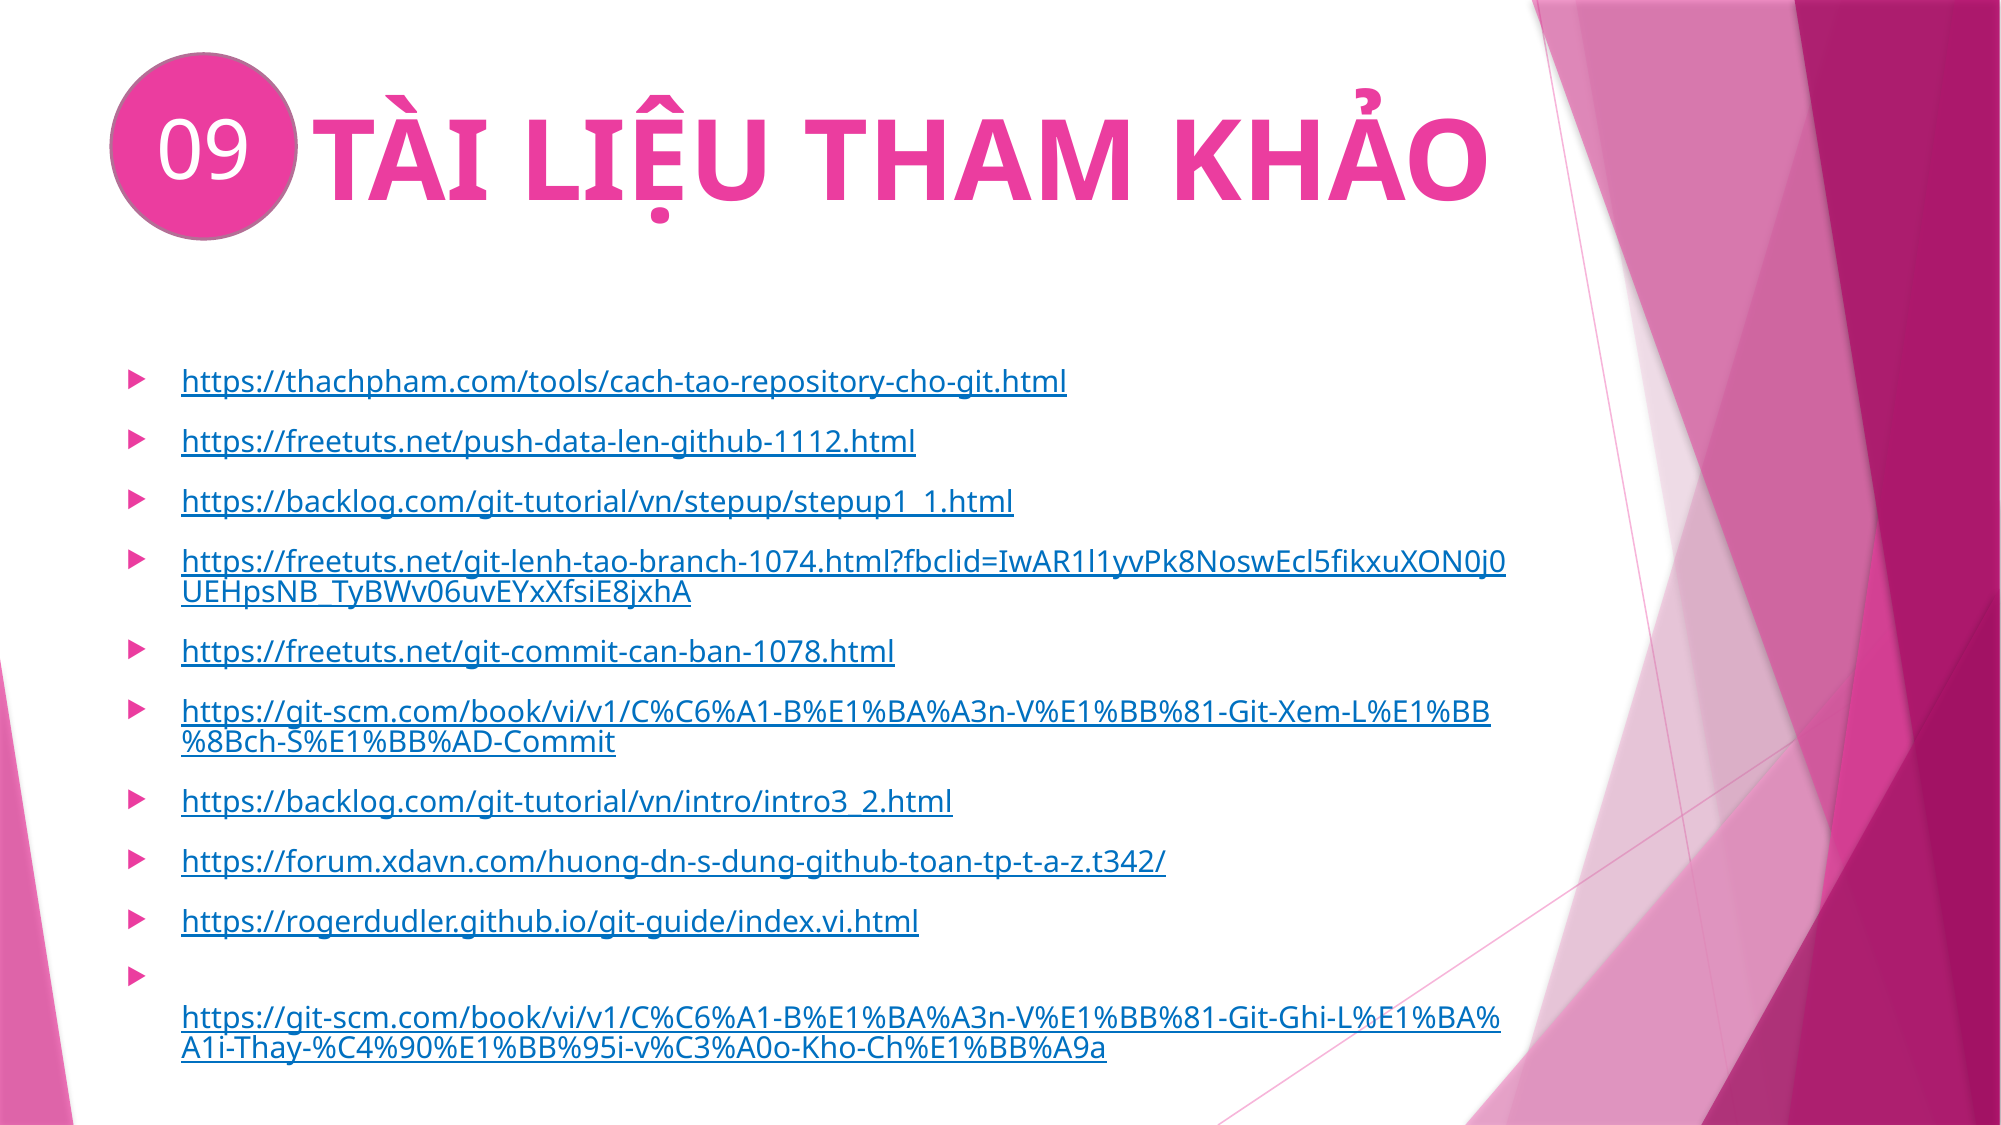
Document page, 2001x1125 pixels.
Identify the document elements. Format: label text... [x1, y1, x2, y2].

text_box 09 [109, 52, 298, 241]
title TÀI LIỆU THAM KHẢO [296, 80, 2000, 297]
list https://thachpham.com/tools/cach-tao-repository-cho-git.html https://freetuts.net/push-data-len-github-1112.html https://backlog.com/git-tutorial/vn/stepup/stepup1_1.html https://freetuts.net/git-lenh-tao-branch-1074.html?fbclid=IwAR1l1yvPk8NoswEcl5fikxuXON0j0UEHpsNB_TyBWv06uvEYxXfsiE8jxhA https://freetuts.net/git-commit-can-ban-1078.html https://git-scm.com/book/vi/v1/C%C6%A1-B%E1%BA%A3n-V%E1%BB%81-Git-Xem-L%E1%BB%8Bch-S%E1%BB%AD-Commit https://backlog.com/git-tutorial/vn/intro/intro3_2.html https://forum.xdavn.com/huong-dn-s-dung-github-toan-tp-t-a-z.t342/ https://rogerdudler.github.io/git-guide/index.vi.html https://git-scm.com/book/vi/v1/C%C6%A1-B%E1%BA%A3n-V%E1%BB%81-Git-Ghi-L%E1%BA%A1i-Thay-%C4%90%E1%BB%95i-v%C3%A0o-Kho-Ch%E1%BB%A9a [111, 354, 1522, 992]
